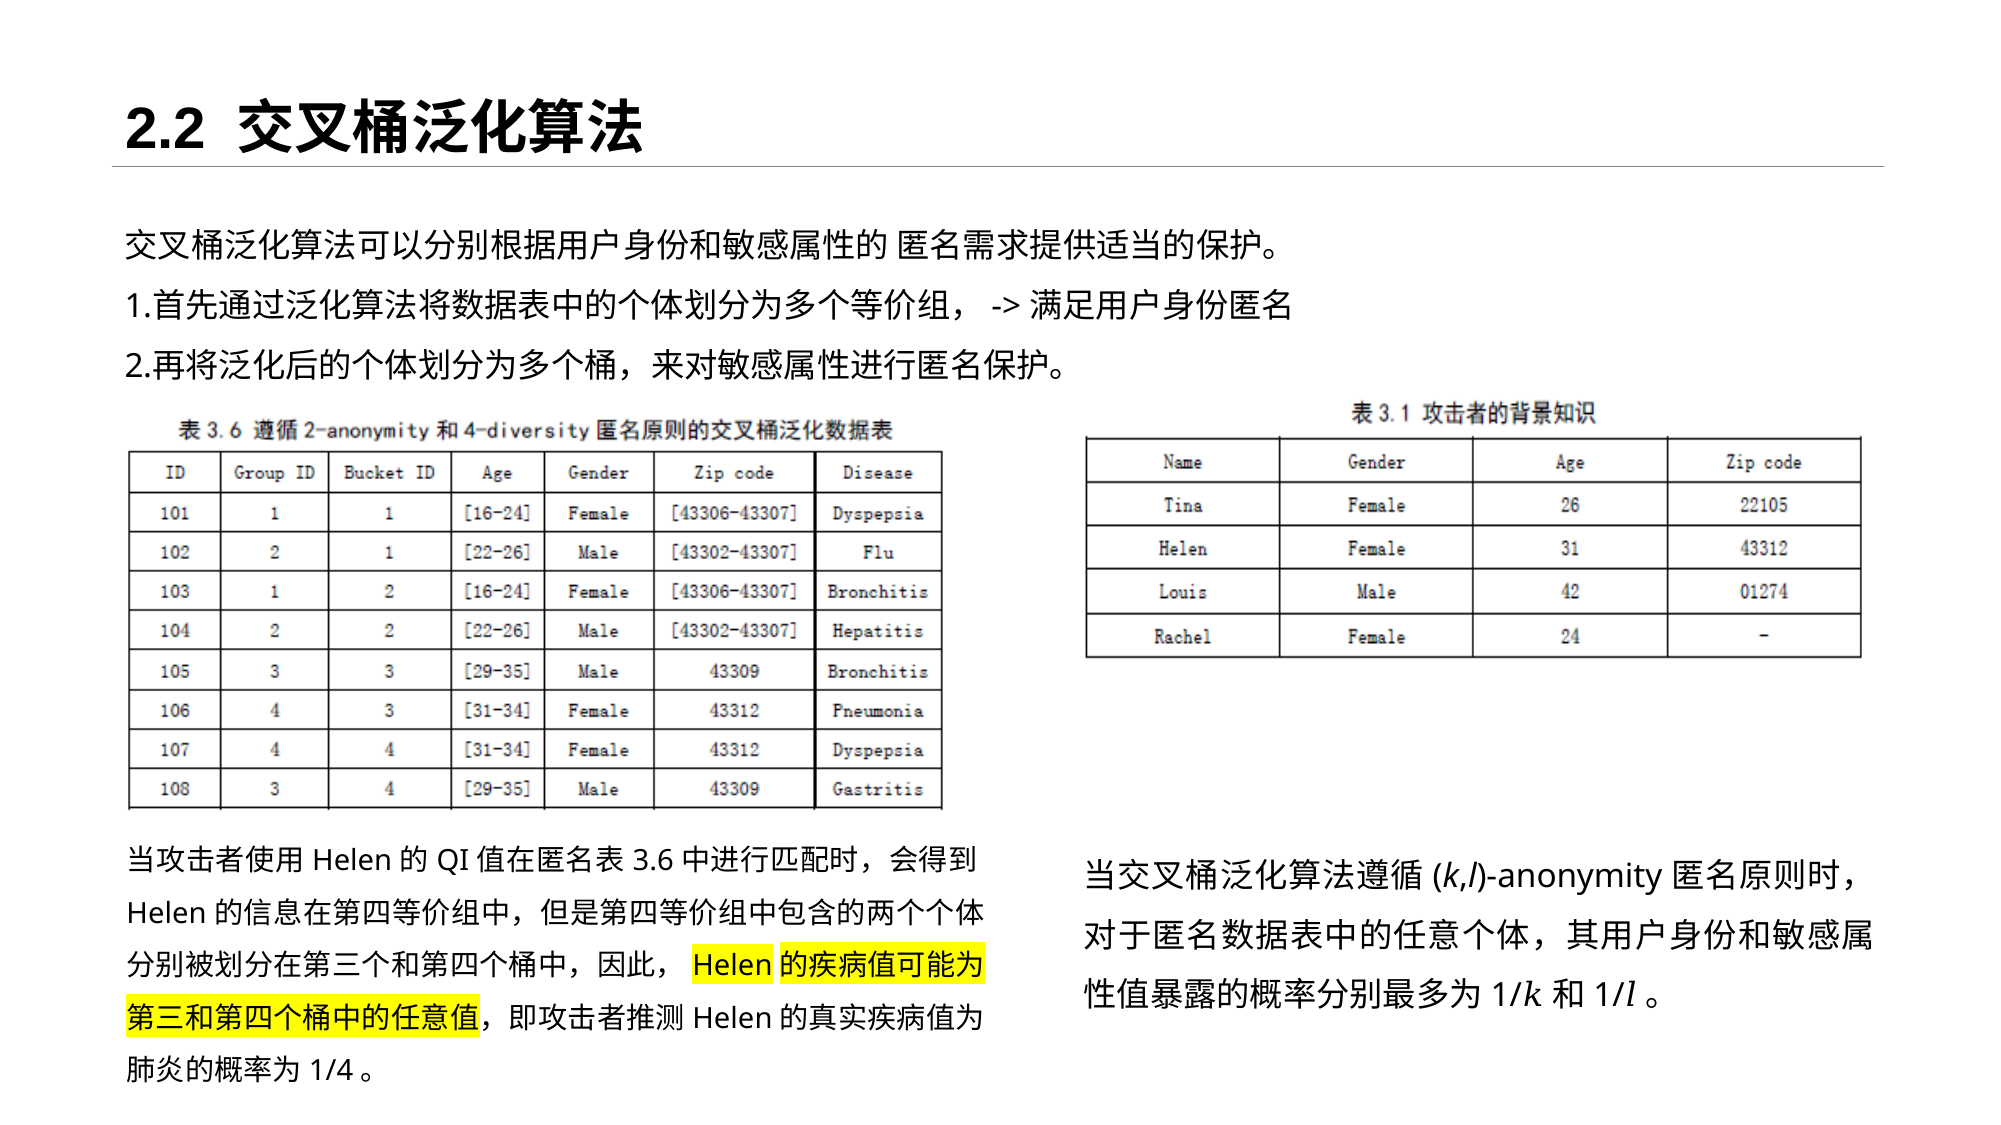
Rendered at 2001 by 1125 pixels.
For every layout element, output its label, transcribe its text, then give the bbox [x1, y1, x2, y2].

title 2.2 交叉桶泛化算法 [109, 0, 1890, 169]
text_box 交叉桶泛化算法可以分别根据用户身份和敏感属性的 匿名需求提供适当的保护。 首先通过泛化算法将数据表中的个体划分为多个等价组，->满足用户身份匿名 再将泛化后的个体划分为多个桶，来对敏感属性进行匿名保护。 [109, 196, 1319, 392]
picture [109, 386, 974, 833]
text_box 当交叉桶泛化算法遵循(k,l)-anonymity匿名原则时，对于匿名数据表中的任意个体，其用户身份和敏感属性值暴露的概率分别最多为1/𝑘和1/𝑙。 [1068, 826, 1890, 1021]
text_box 当攻击者使用Helen的QI值在匿名表3.6中进行匹配时，会得到Helen的信息在第四等价组中，但是第四等价组中包含的两个个体分别被划分在第三个和第四个桶中，因此，Helen的疾病值可能为第三和第四个桶中的任意值，即攻击者推测Helen的真实疾病值为肺炎的概率为1/4。 [111, 816, 1000, 1094]
picture [1061, 386, 1890, 690]
